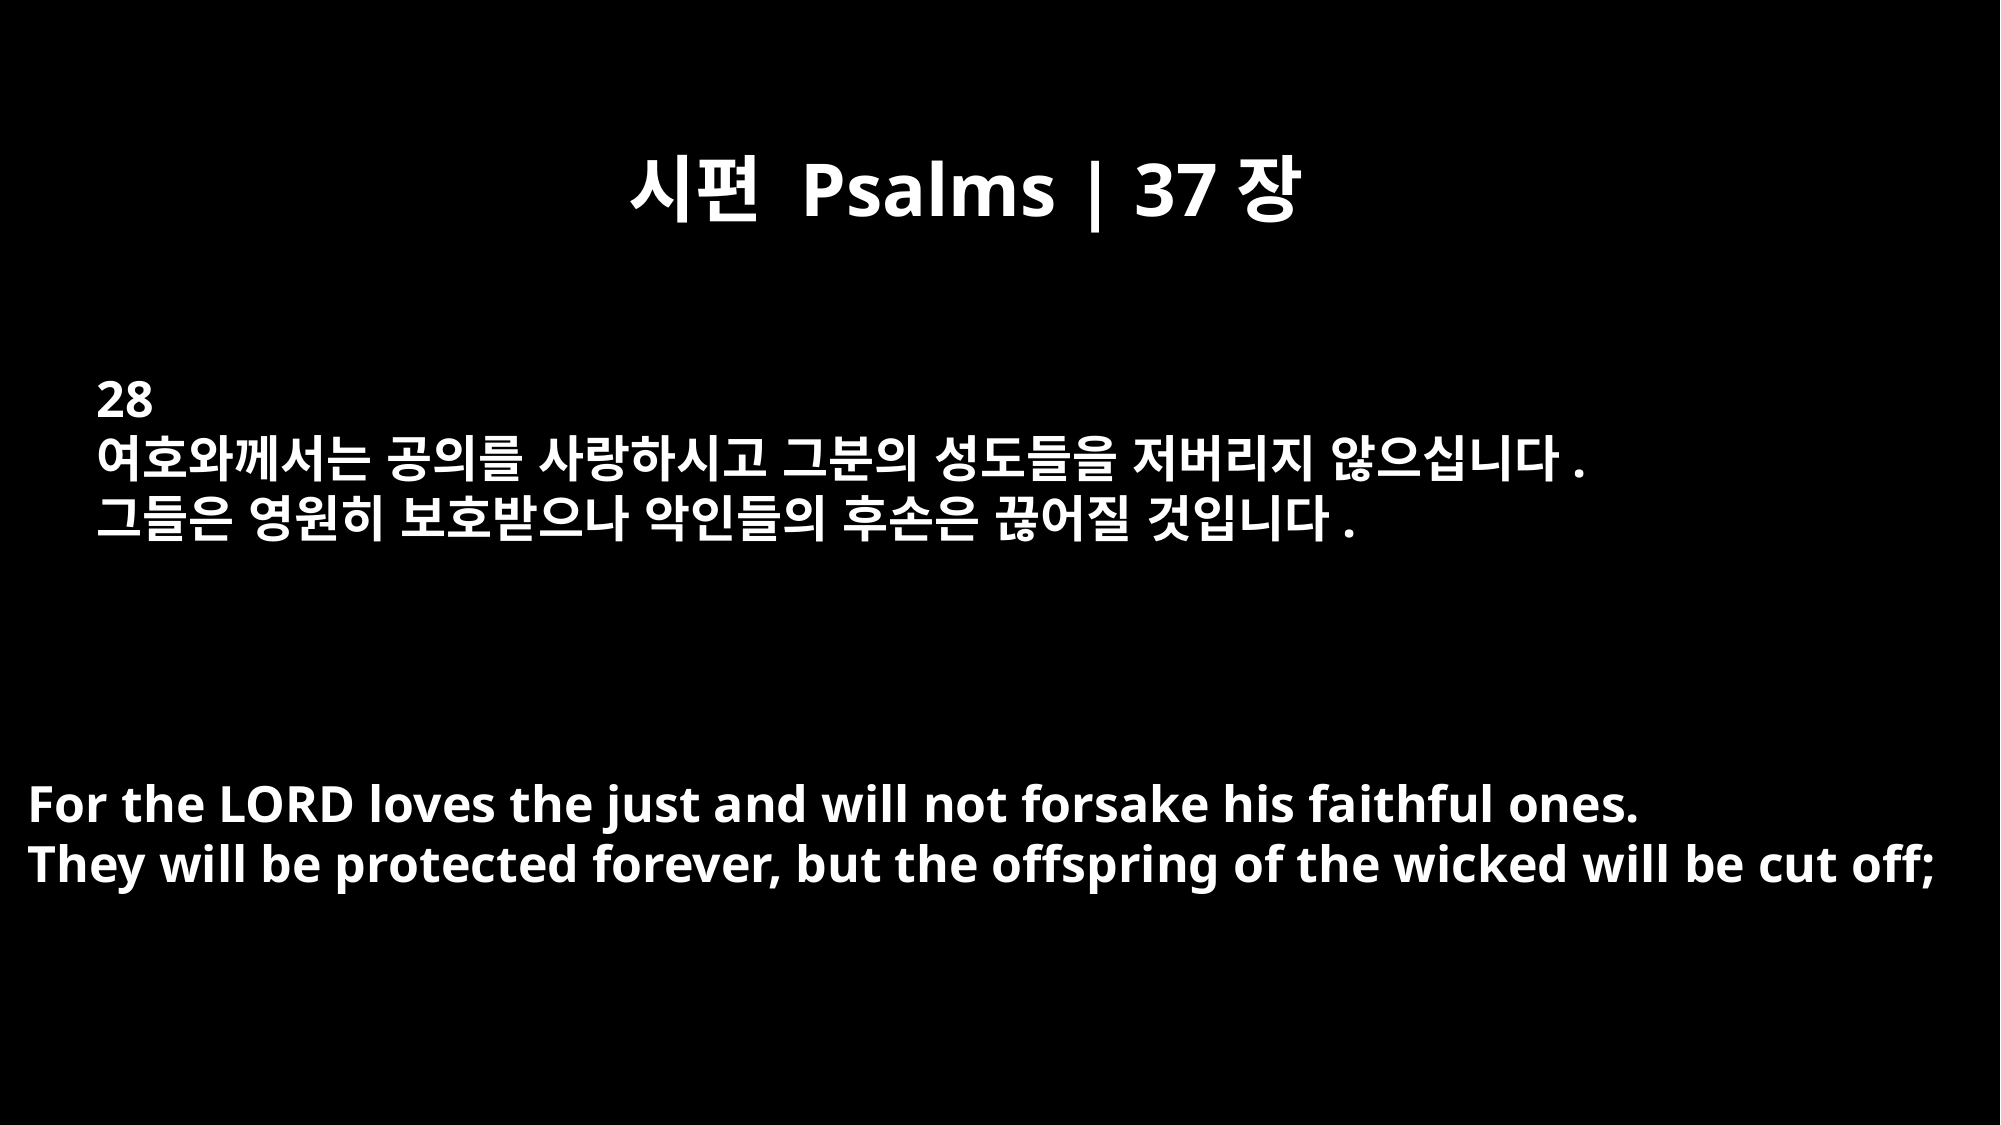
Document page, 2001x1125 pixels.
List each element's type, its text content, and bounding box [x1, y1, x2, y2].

text_box 시편 Psalms | 37장 [613, 136, 1319, 239]
text_box 28 여호와께서는 공의를 사랑하시고 그분의 성도들을 저버리지 않으십니다. 그들은 영원히 보호받으나 악인들의 후손은 끊어질 것입니다. [81, 359, 1615, 555]
text_box For the LORD loves the just and will not forsake his faithful ones. They will be protected forever, but the offspring of the wicked will be cut off; [12, 764, 1951, 900]
